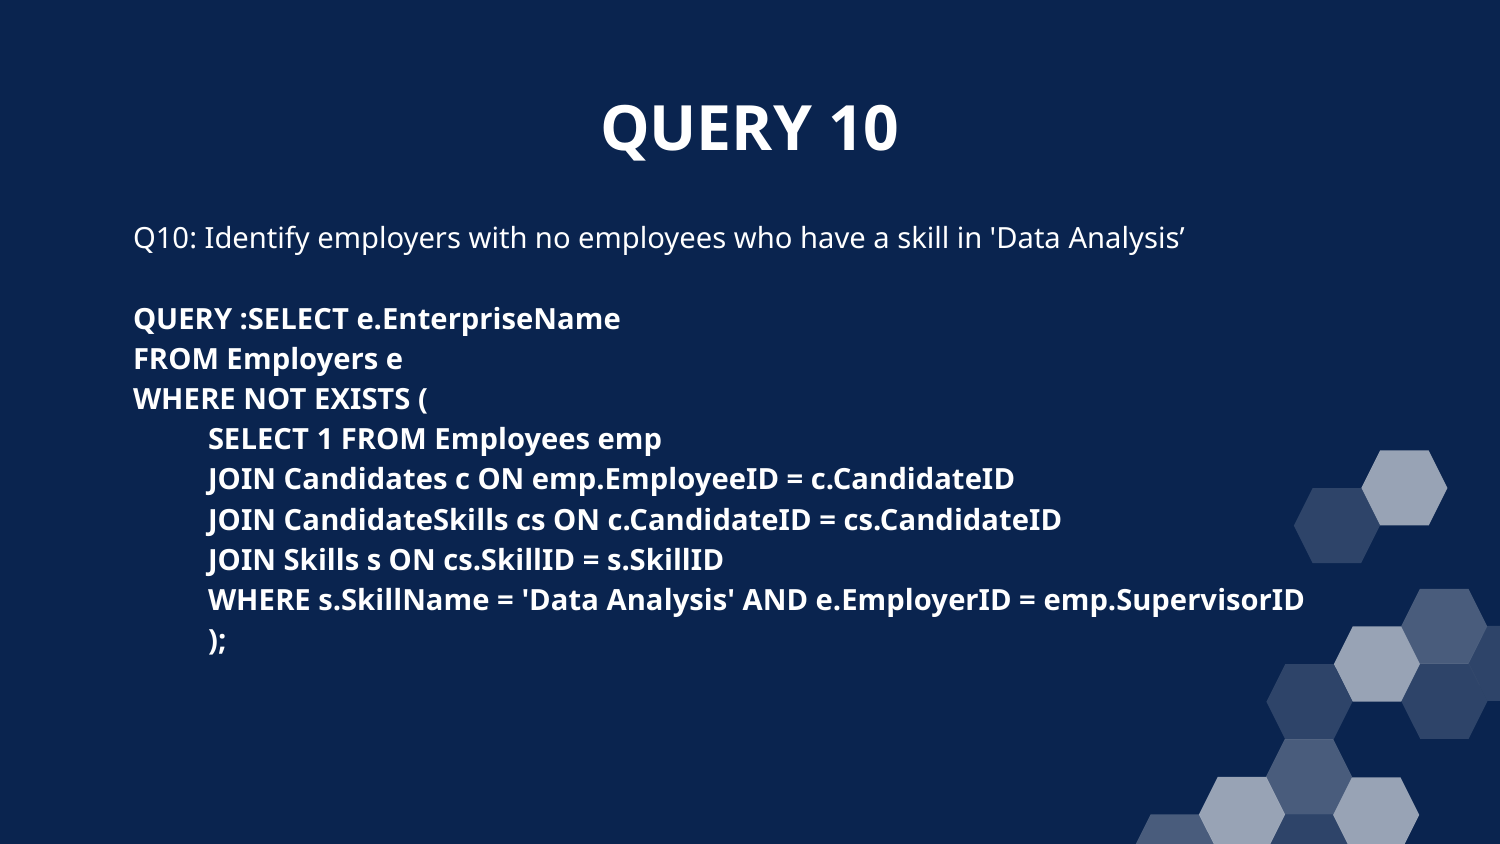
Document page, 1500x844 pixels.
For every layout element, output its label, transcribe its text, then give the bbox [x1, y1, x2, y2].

title QUERY 10 [118, 72, 1382, 167]
list Q10: Identify employers with no employees who have a skill in 'Data Analysis’ QUERY :SELECT e.EnterpriseName FROM Employers e WHERE NOT EXISTS ( SELECT 1 FROM Employees emp JOIN Candidates c ON emp.EmployeeID = c.CandidateID JOIN CandidateSkills cs ON c.CandidateID = cs.CandidateID JOIN Skills s ON cs.SkillID = s.SkillID WHERE s.SkillName = 'Data Analysis' AND e.EmployerID = emp.SupervisorID ); [118, 199, 1382, 760]
